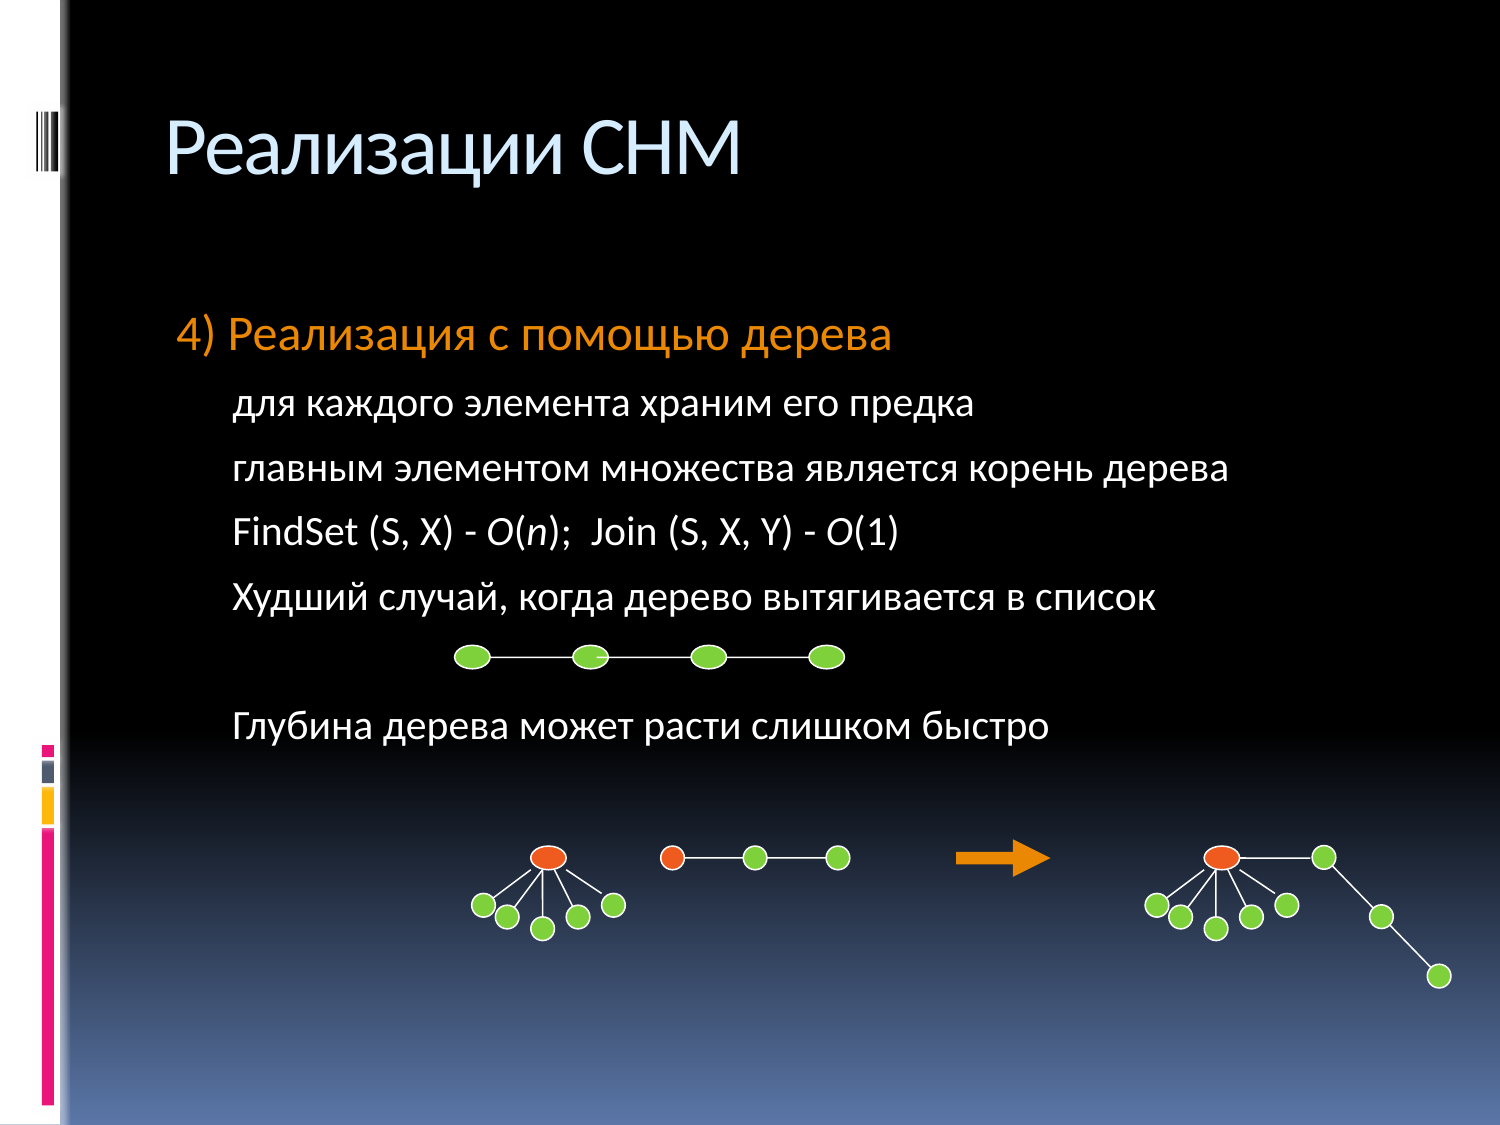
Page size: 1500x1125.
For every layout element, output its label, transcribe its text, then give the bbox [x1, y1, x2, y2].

table_cell [469, 819, 1399, 1017]
title Реализации СНМ [150, 83, 1425, 234]
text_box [471, 821, 1394, 1012]
table_cell [451, 641, 849, 673]
list 4) Реализация с помощью дерева для каждого элемента храним его предка главным элементом множества является корень дерева FindSet (S, X) - O(n); Join (S, X, Y) - O(1) Худший случай, когда дерево вытягивается в список Глубина дерева может расти слишком быстро [150, 292, 1425, 1043]
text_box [454, 644, 845, 670]
